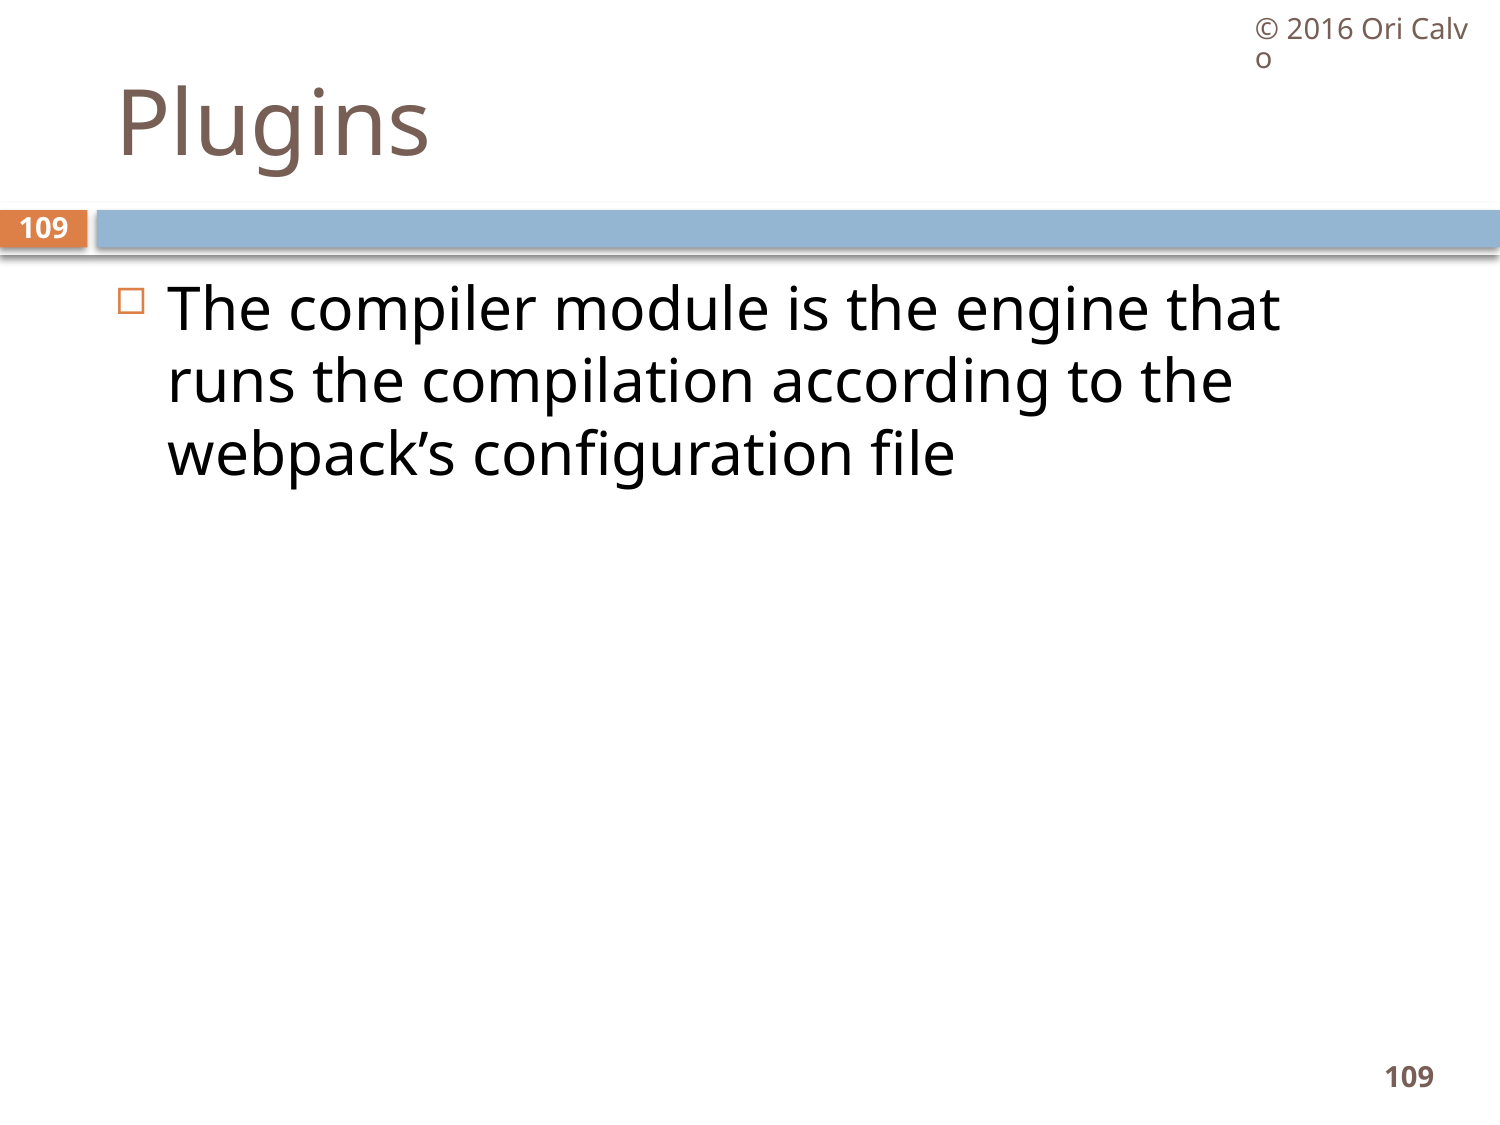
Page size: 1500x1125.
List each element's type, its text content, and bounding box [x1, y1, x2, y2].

title Plugins [100, 37, 1438, 200]
list The compiler module is the engine that runs the compilation according to the webpack’s configuration file [100, 262, 1438, 1000]
slide_number 109 [0, 208, 88, 249]
footer © 2016 Ori Calvo [1240, 0, 1500, 60]
